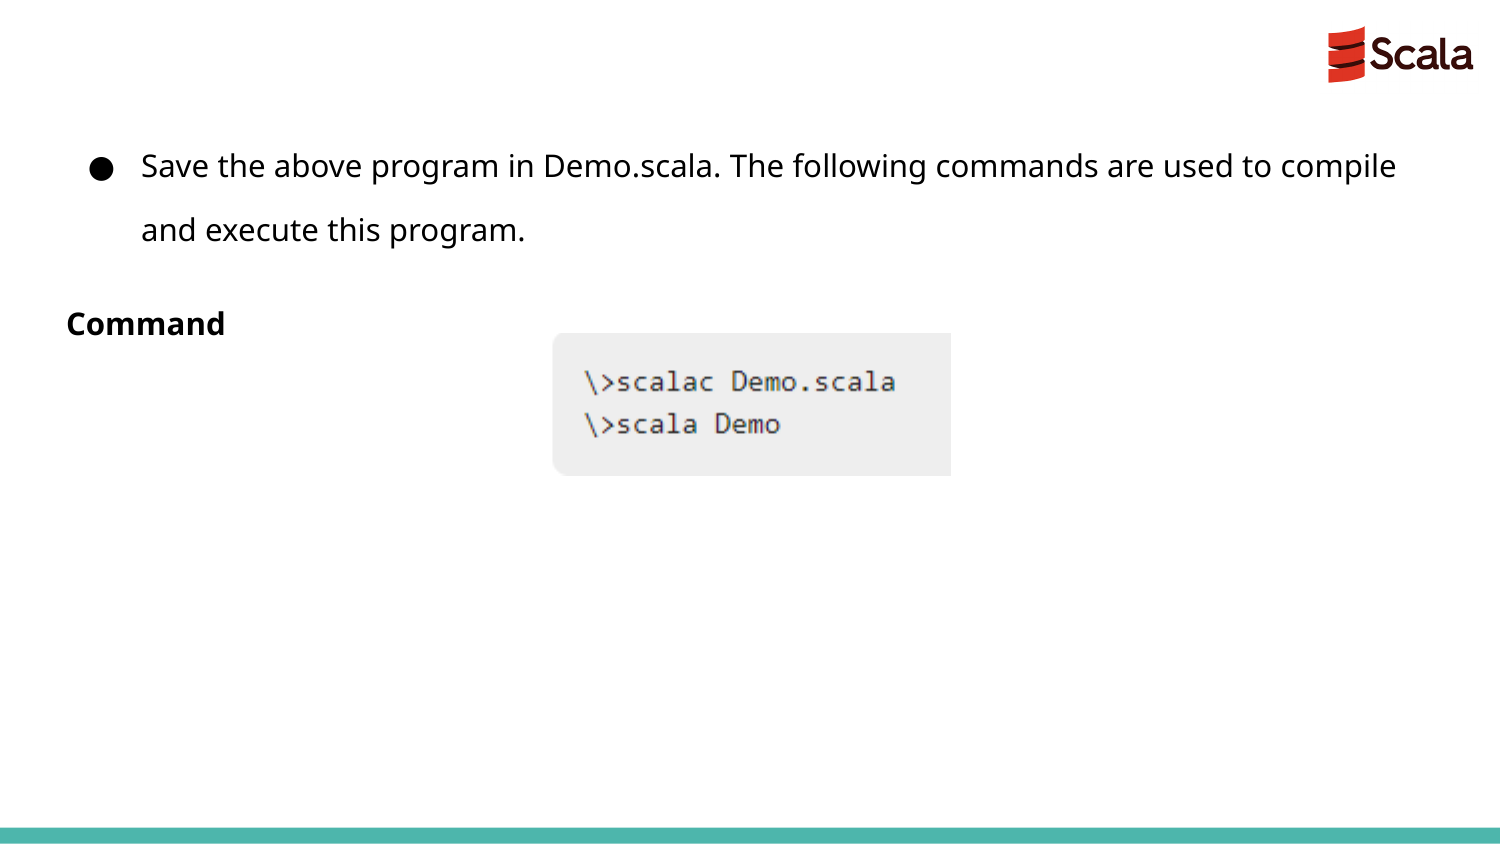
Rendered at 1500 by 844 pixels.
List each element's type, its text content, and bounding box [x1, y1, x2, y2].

picture [1319, 20, 1479, 94]
picture [549, 333, 951, 476]
list Save the above program in Demo.scala. The following commands are used to compile and execute this program. Command [51, 107, 1449, 750]
